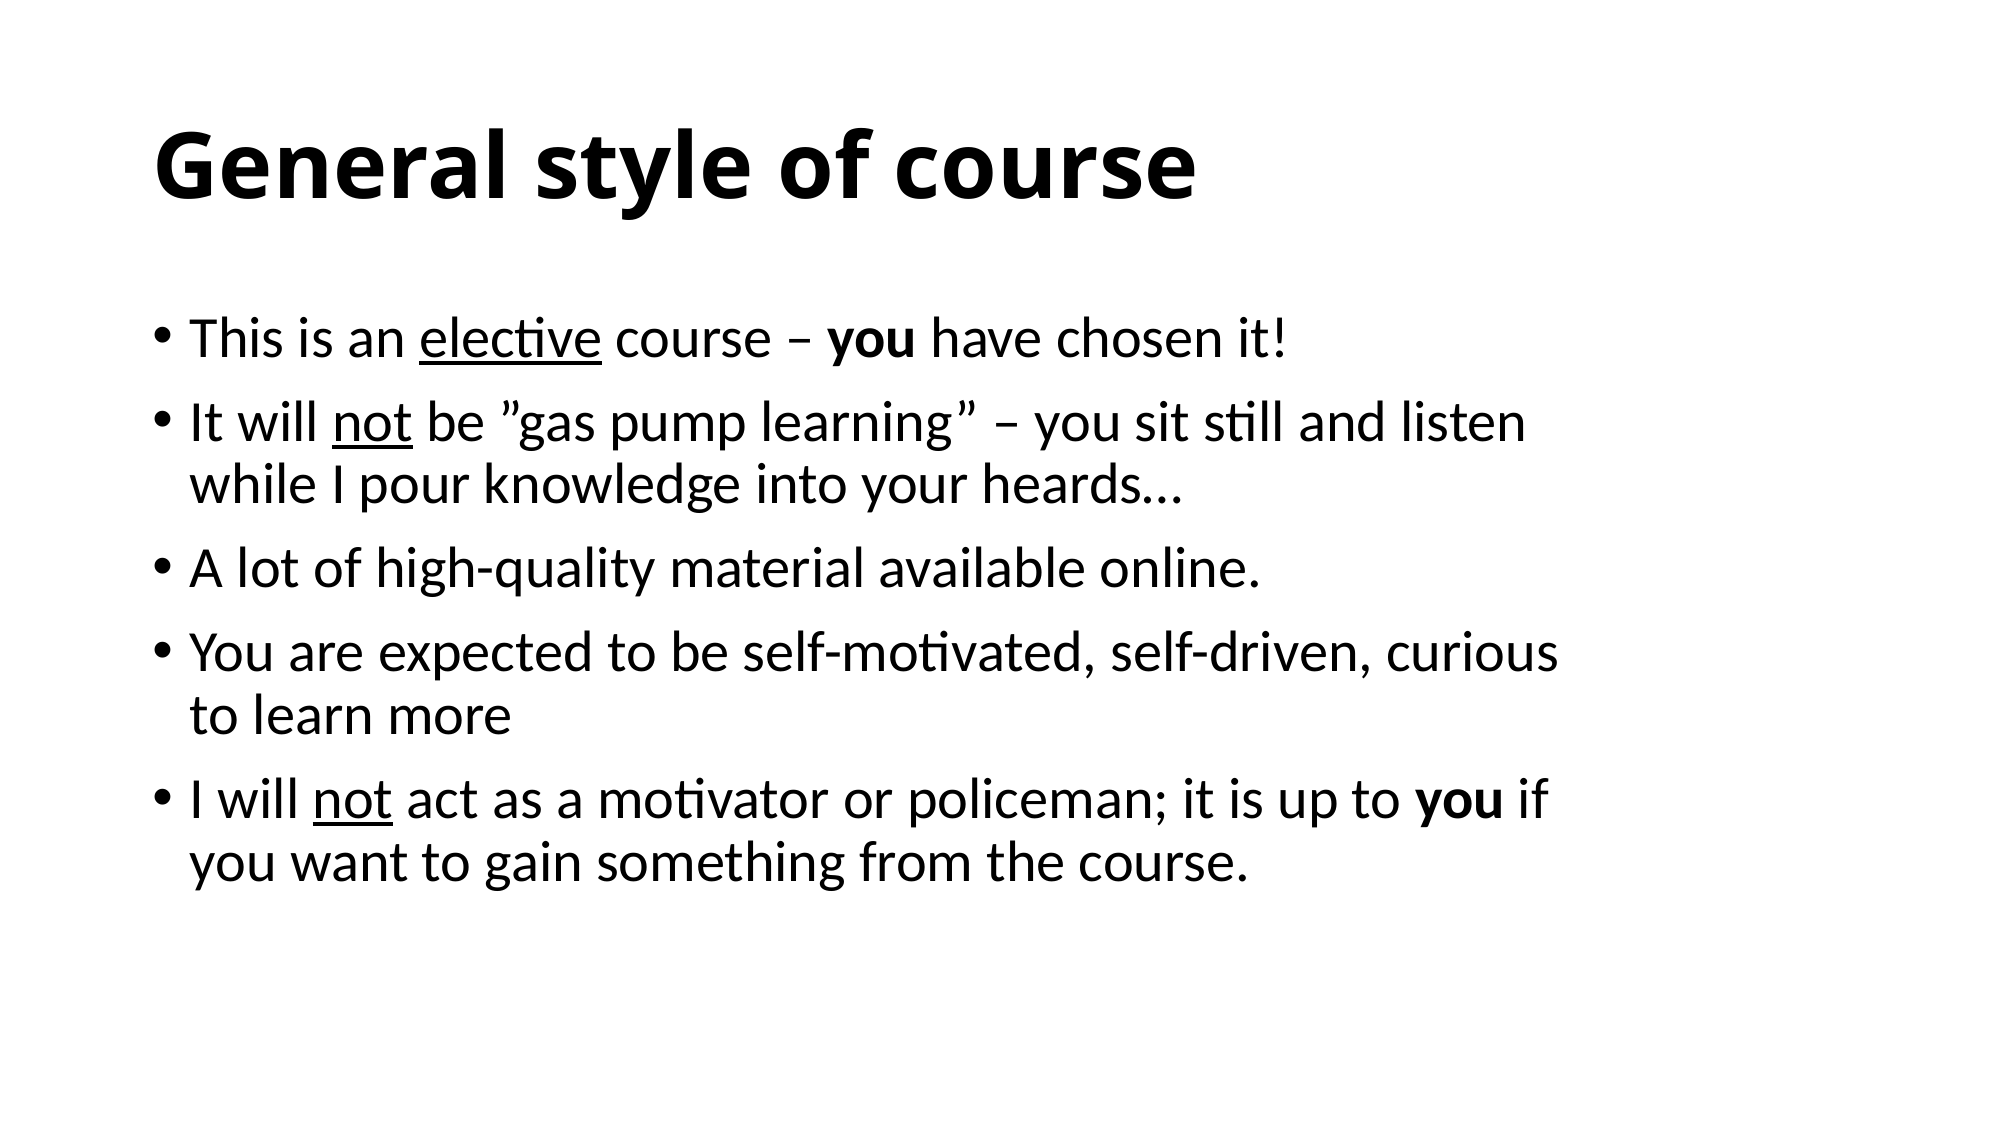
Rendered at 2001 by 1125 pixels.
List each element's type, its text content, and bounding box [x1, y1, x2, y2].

title General style of course [137, 59, 1863, 278]
list This is an elective course – you have chosen it! It will not be ”gas pump learning” – you sit still and listen while I pour knowledge into your heards… A lot of high-quality material available online. You are expected to be self-motivated, self-driven, curious to learn more I will not act as a motivator or policeman; it is up to you if you want to gain something from the course. [137, 299, 1586, 1014]
